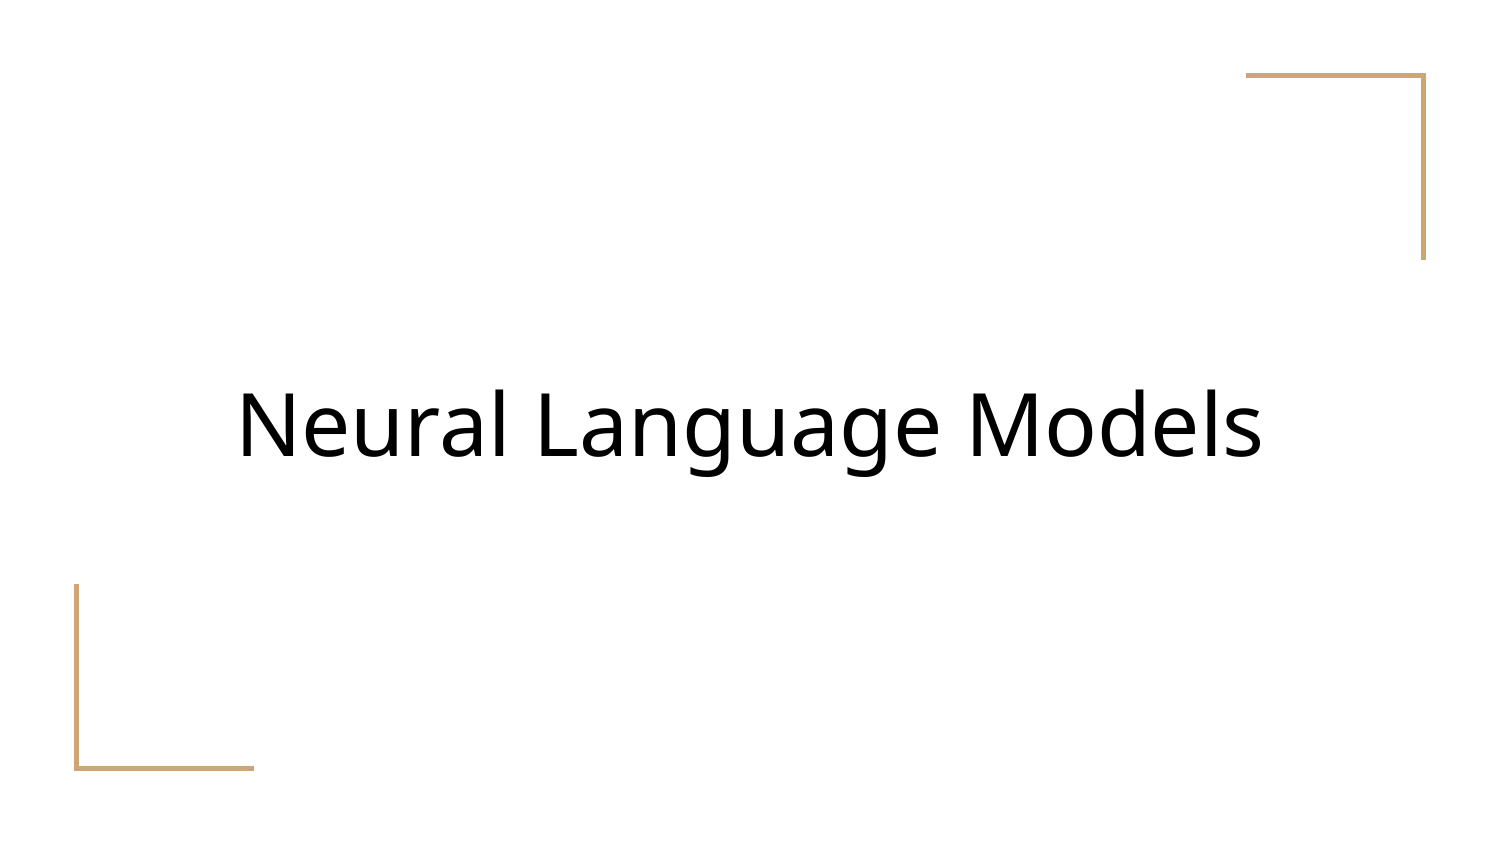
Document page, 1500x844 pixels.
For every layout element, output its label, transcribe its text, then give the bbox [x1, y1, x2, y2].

title Neural Language Models [126, 296, 1374, 548]
